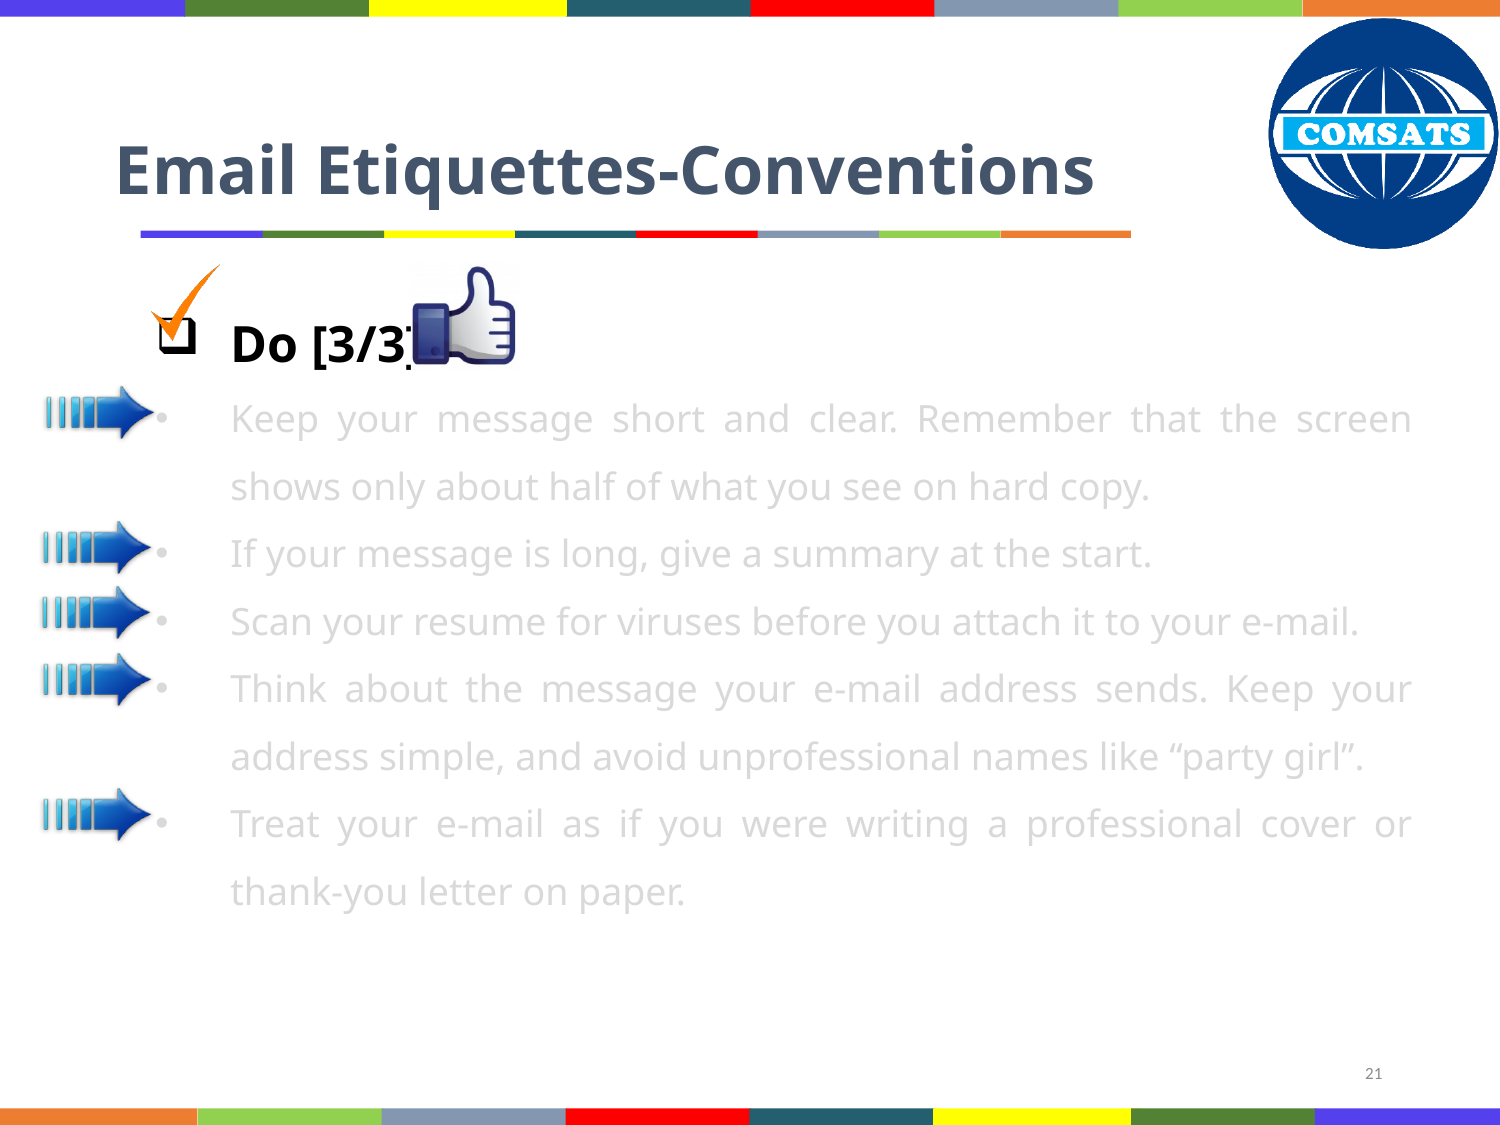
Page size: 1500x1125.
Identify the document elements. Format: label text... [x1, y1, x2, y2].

picture [27, 493, 166, 732]
picture [1247, 16, 1500, 263]
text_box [0, 0, 1500, 17]
picture [149, 264, 220, 341]
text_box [140, 230, 1131, 239]
picture [31, 358, 169, 465]
picture [410, 262, 519, 371]
text_box Email Etiquettes-Conventions [99, 120, 1122, 216]
picture [28, 760, 166, 867]
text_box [0, 1108, 1500, 1125]
slide_number 21 [1060, 1042, 1398, 1103]
text_box Do [3/3] Keep your message short and clear. Remember that the screen shows only about half of what you see on hard copy. If your message is long, give a summary at the start. Scan your resume for viruses before you attach it to your e-mail. Think about the message your e-mail address sends. Keep your address simple, and avoid unprofessional names like “party girl”. Treat your e-mail as if you were writing a professional cover or thank-you letter on paper. [140, 275, 1429, 921]
text_box [1224, 49, 1451, 287]
